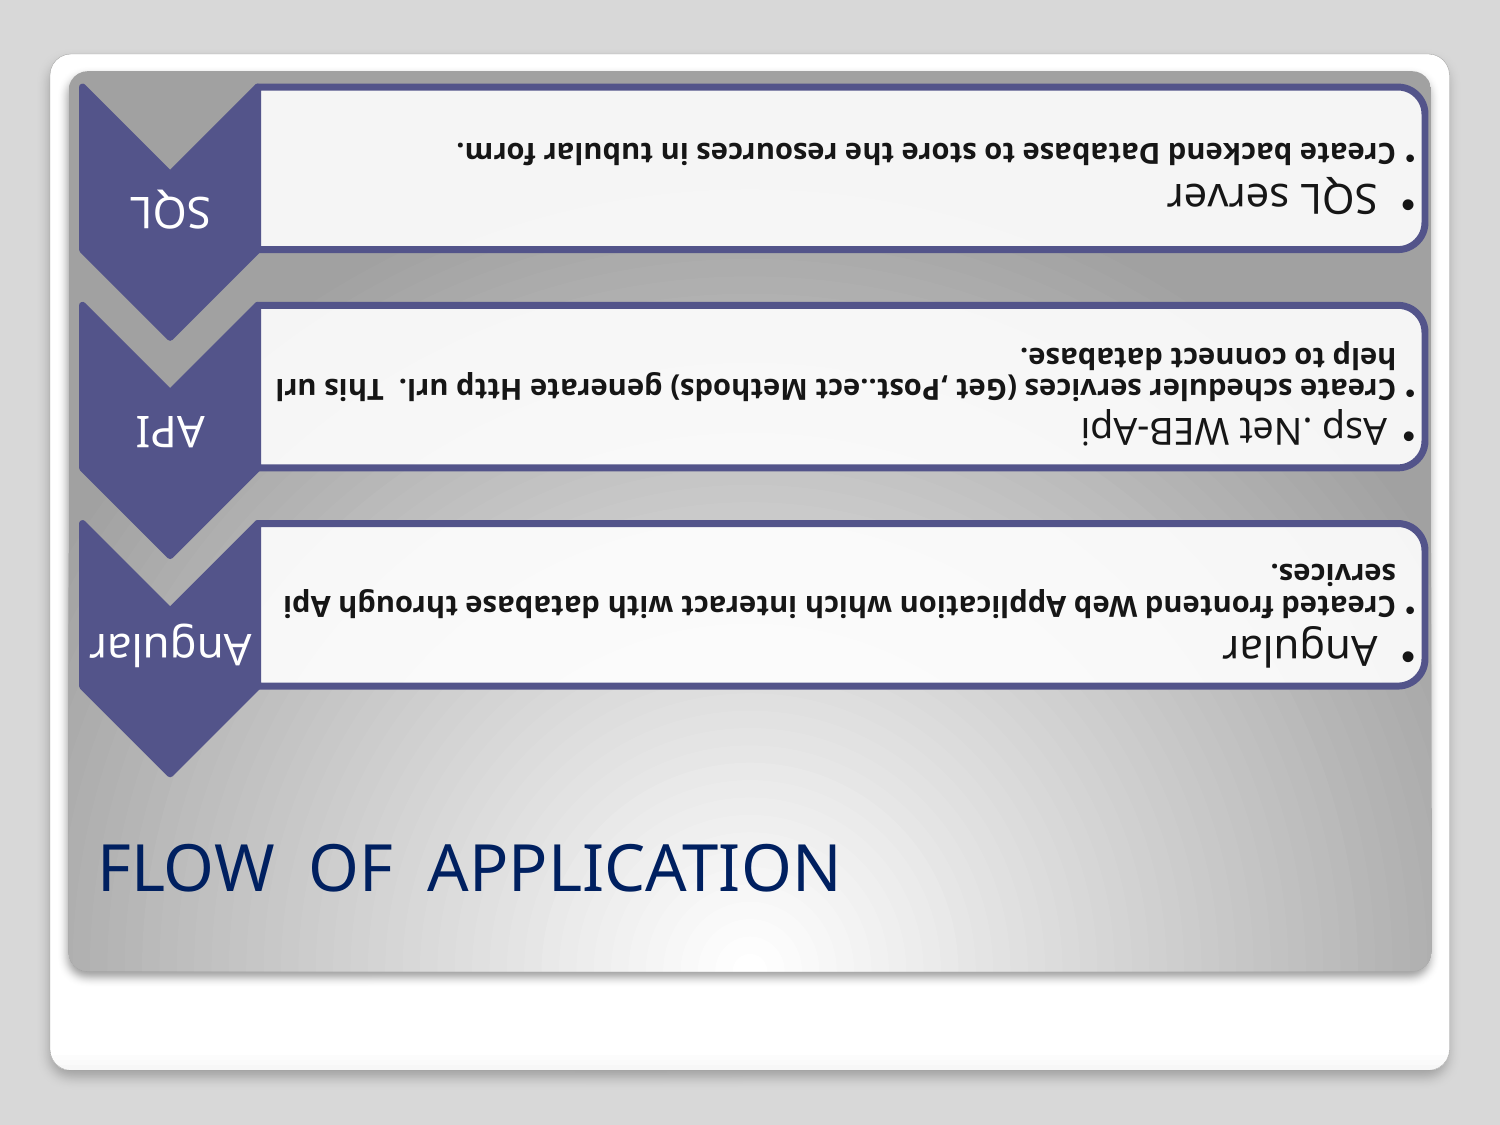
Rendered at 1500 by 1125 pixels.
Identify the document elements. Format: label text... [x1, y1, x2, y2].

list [82, 86, 1426, 775]
title Flow of Application [82, 817, 1425, 990]
